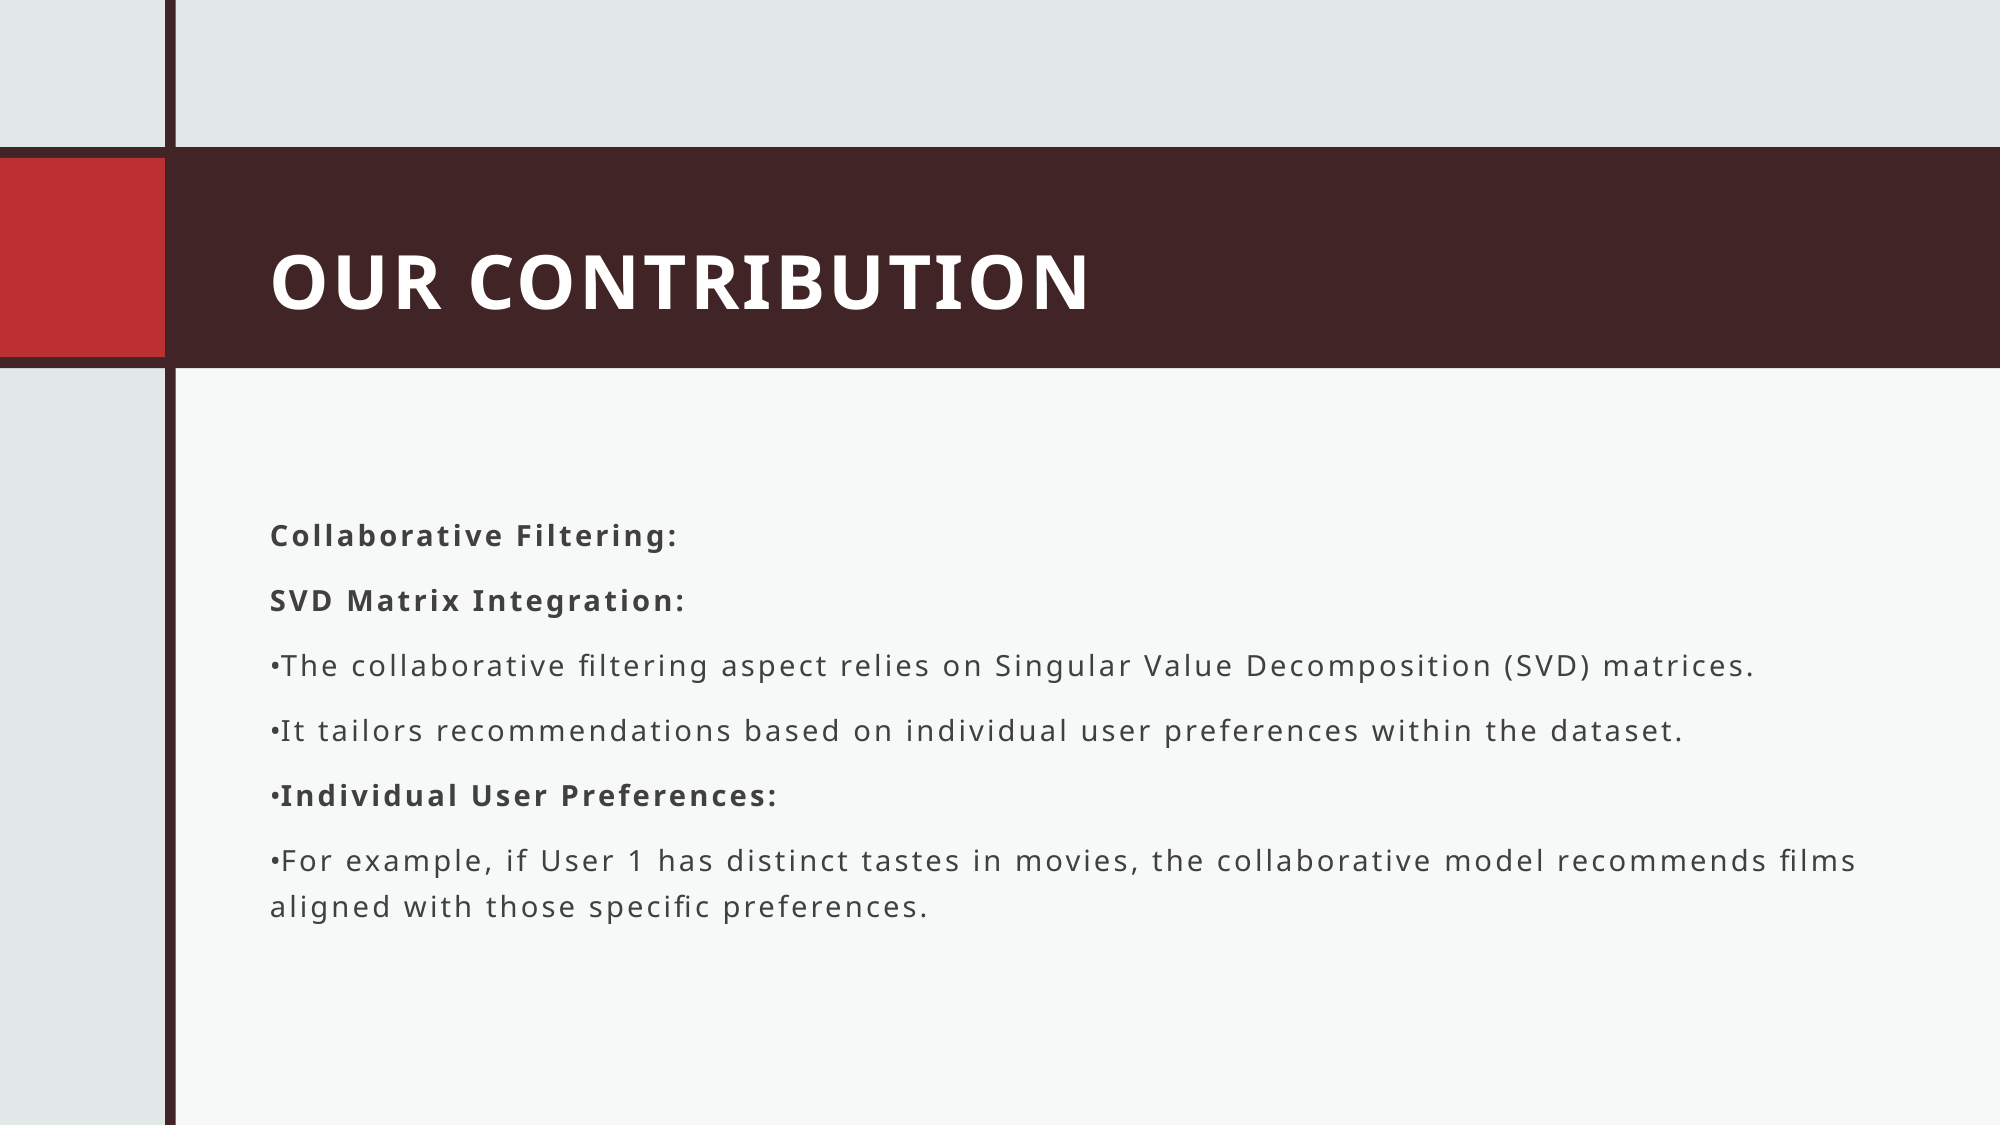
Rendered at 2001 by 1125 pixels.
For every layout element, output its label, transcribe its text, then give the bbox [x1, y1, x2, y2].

text_box [0, 0, 164, 146]
text_box [0, 146, 164, 157]
text_box [177, 0, 2000, 146]
text_box Collaborative Filtering: SVD Matrix Integration: The collaborative filtering aspect relies on Singular Value Decomposition (SVD) matrices. It tailors recommendations based on individual user preferences within the dataset. Individual User Preferences: For example, if User 1 has distinct tastes in movies, the collaborative model recommends films aligned with those specific preferences. [251, 443, 1882, 1006]
text_box [0, 157, 164, 358]
text_box [0, 369, 164, 1125]
text_box [0, 358, 164, 369]
text_box [177, 369, 2000, 1125]
text_box [164, 0, 177, 1125]
text_box [177, 146, 2000, 369]
title OUR CONTRIBUTION [251, 171, 1895, 341]
